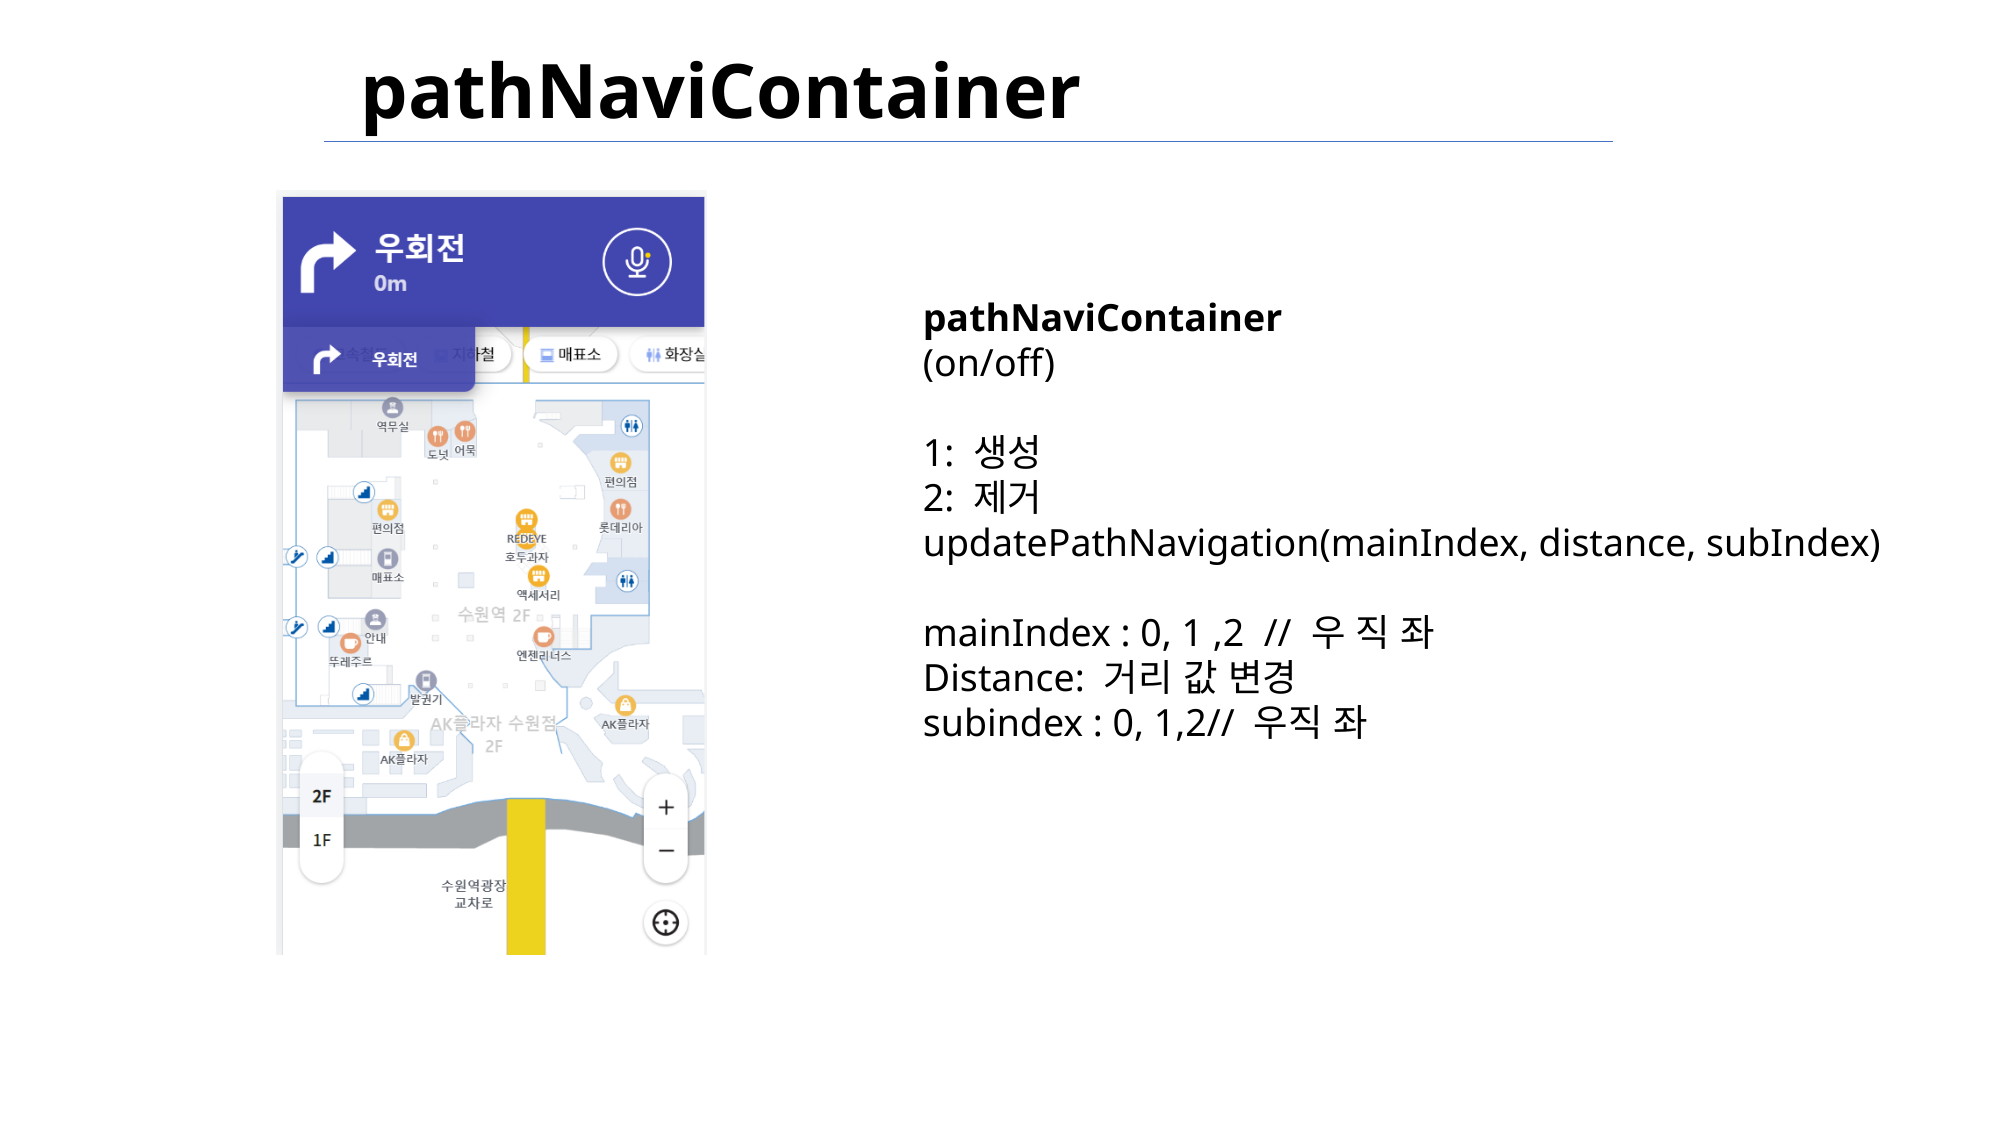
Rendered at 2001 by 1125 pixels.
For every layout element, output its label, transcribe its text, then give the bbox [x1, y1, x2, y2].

text_box pathNaviContainer (on/off) 1: 생성 2: 제거 updatePathNavigation(mainIndex, distance, subIndex) mainIndex : 0, 1 ,2 // 우 직 좌 Distance: 거리 값 변경 subindex : 0, 1,2// 우직 좌 [908, 286, 1904, 797]
text_box pathNaviContainer [345, 35, 1410, 141]
picture [276, 190, 707, 955]
